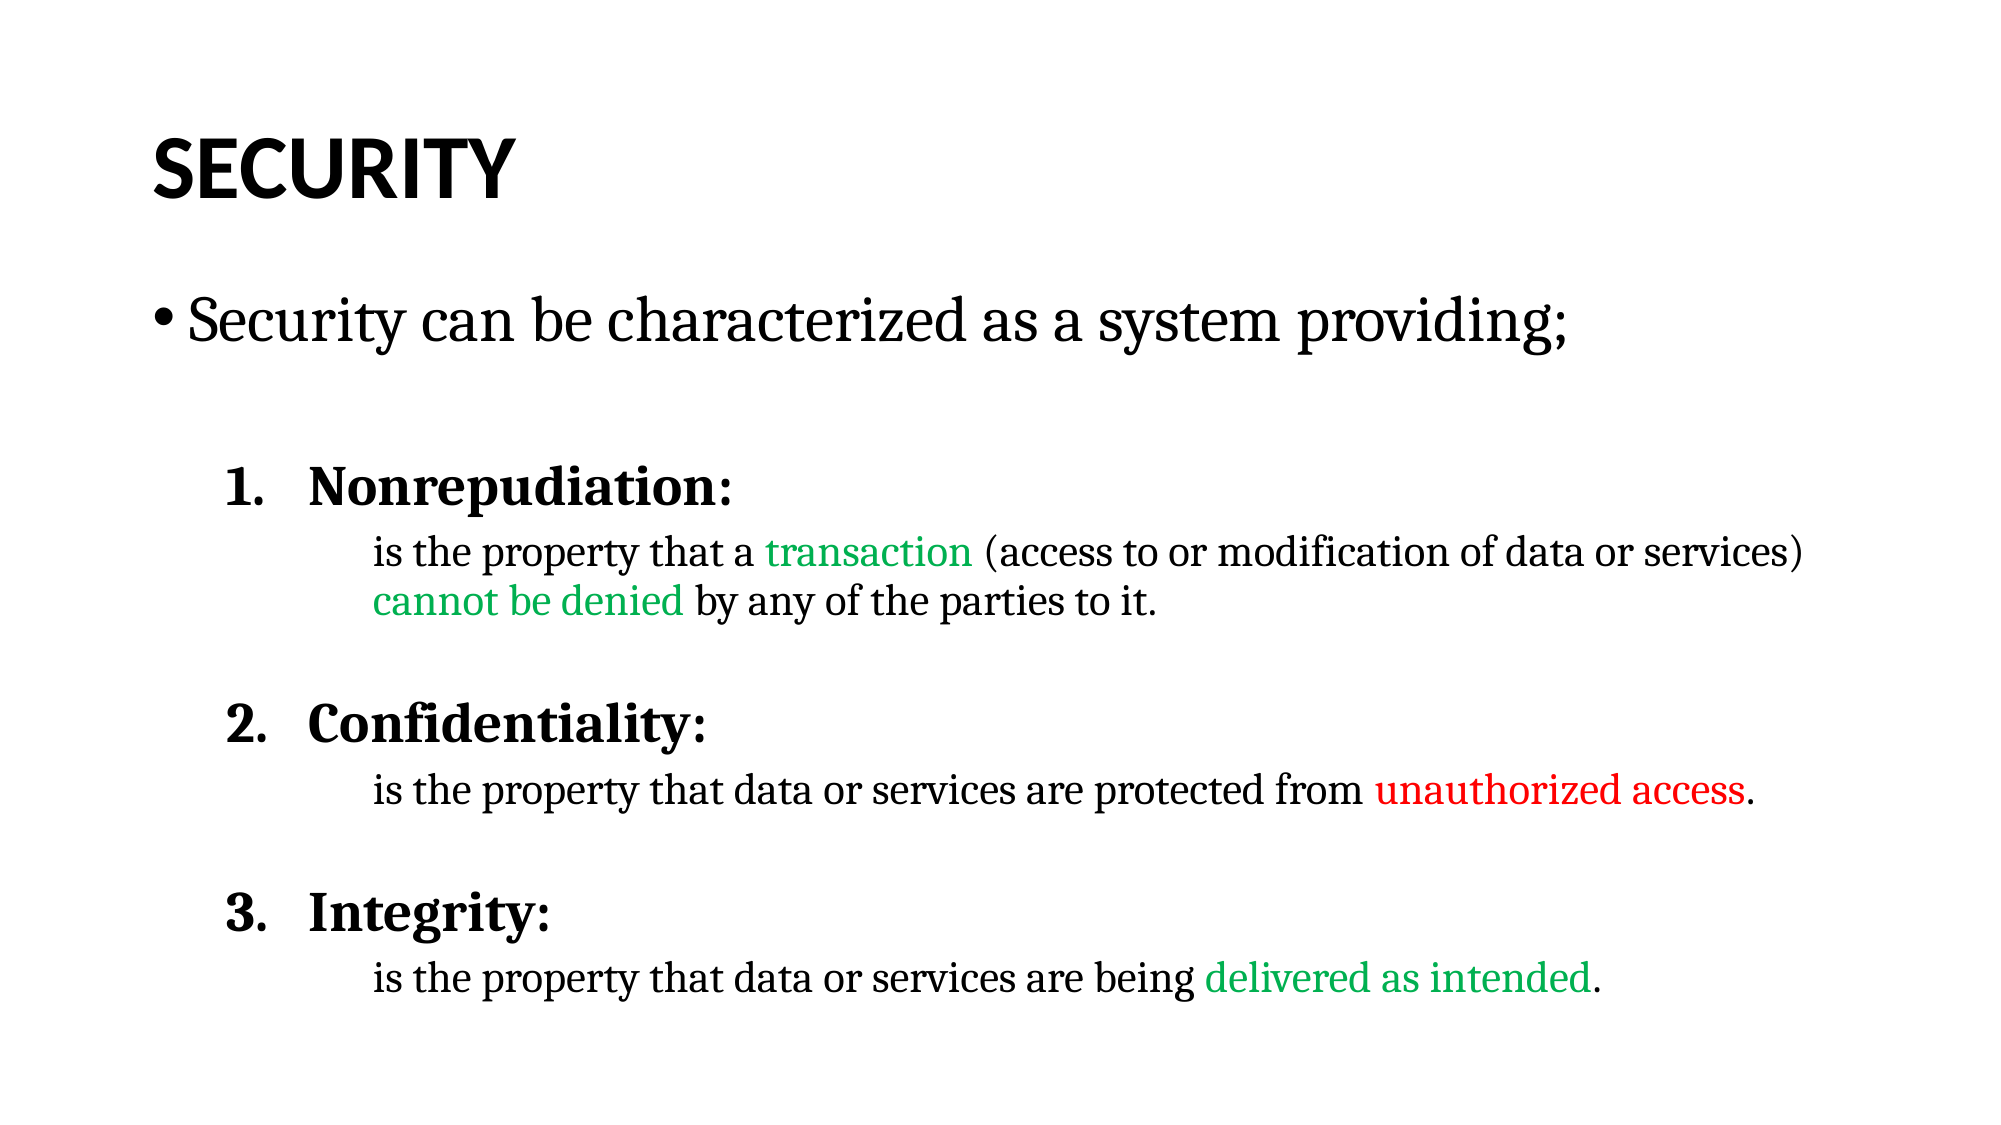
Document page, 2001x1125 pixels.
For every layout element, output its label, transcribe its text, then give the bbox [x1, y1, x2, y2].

title SECURITY [137, 59, 1863, 277]
list Security can be characterized as a system providing; Nonrepudiation: is the property that a transaction (access to or modification of data or services) cannot be denied by any of the parties to it. Confidentiality: is the property that data or services are protected from unauthorized access. Integrity: is the property that data or services are being delivered as intended. [137, 277, 1932, 1014]
